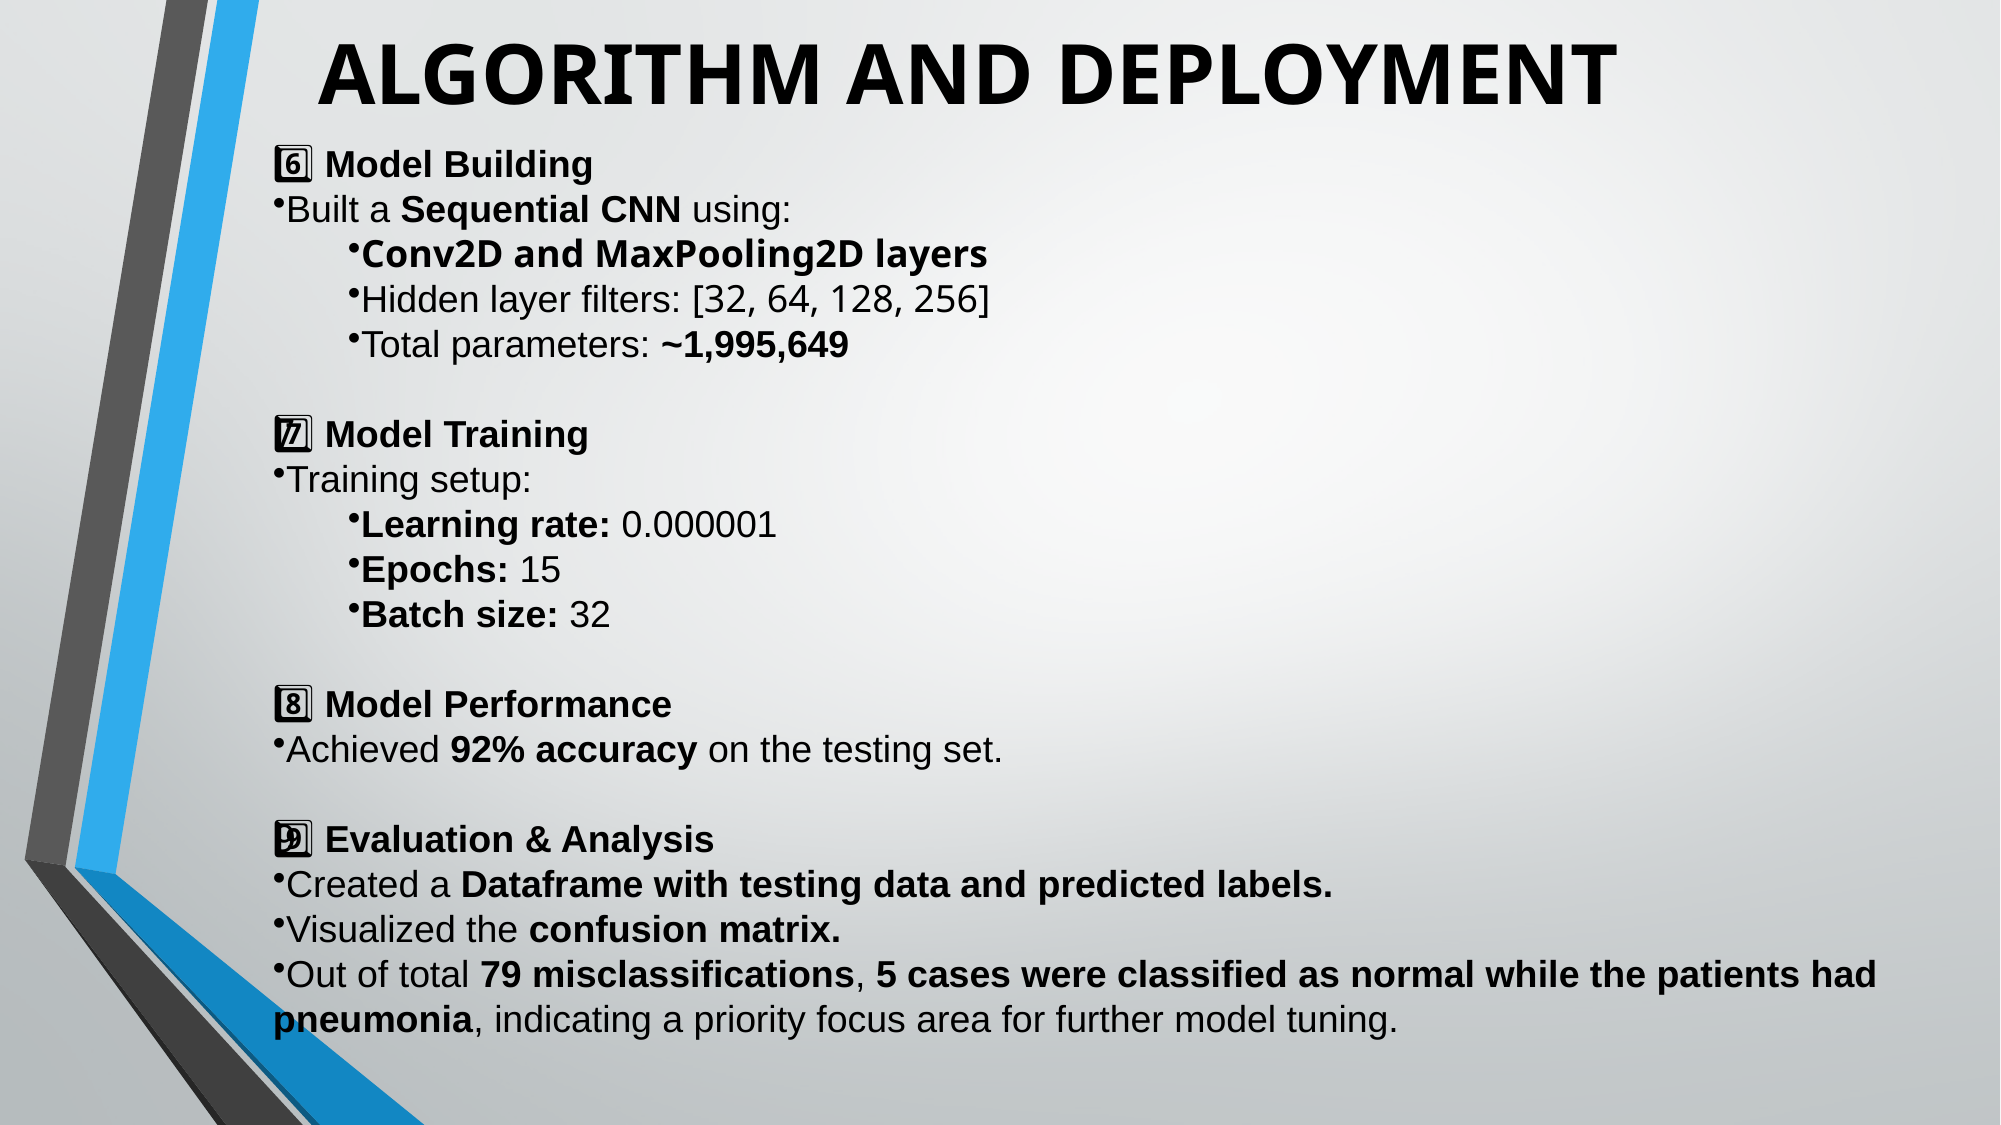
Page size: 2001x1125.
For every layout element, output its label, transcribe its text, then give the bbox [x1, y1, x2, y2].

list 6️⃣ Model Building Built a Sequential CNN using: Conv2D and MaxPooling2D layers Hidden layer filters: [32, 64, 128, 256] Total parameters: ~1,995,649 7️⃣ Model Training Training setup: Learning rate: 0.000001 Epochs: 15 Batch size: 32 8️⃣ Model Performance Achieved 92% accuracy on the testing set. 9️⃣ Evaluation & Analysis Created a Dataframe with testing data and predicted labels. Visualized the confusion matrix. Out of total 79 misclassifications, 5 cases were classified as normal while the patients had pneumonia, indicating a priority focus area for further model tuning. [258, 132, 1957, 1048]
title ALGORITHM AND DEPLOYMENT [303, 18, 1902, 123]
